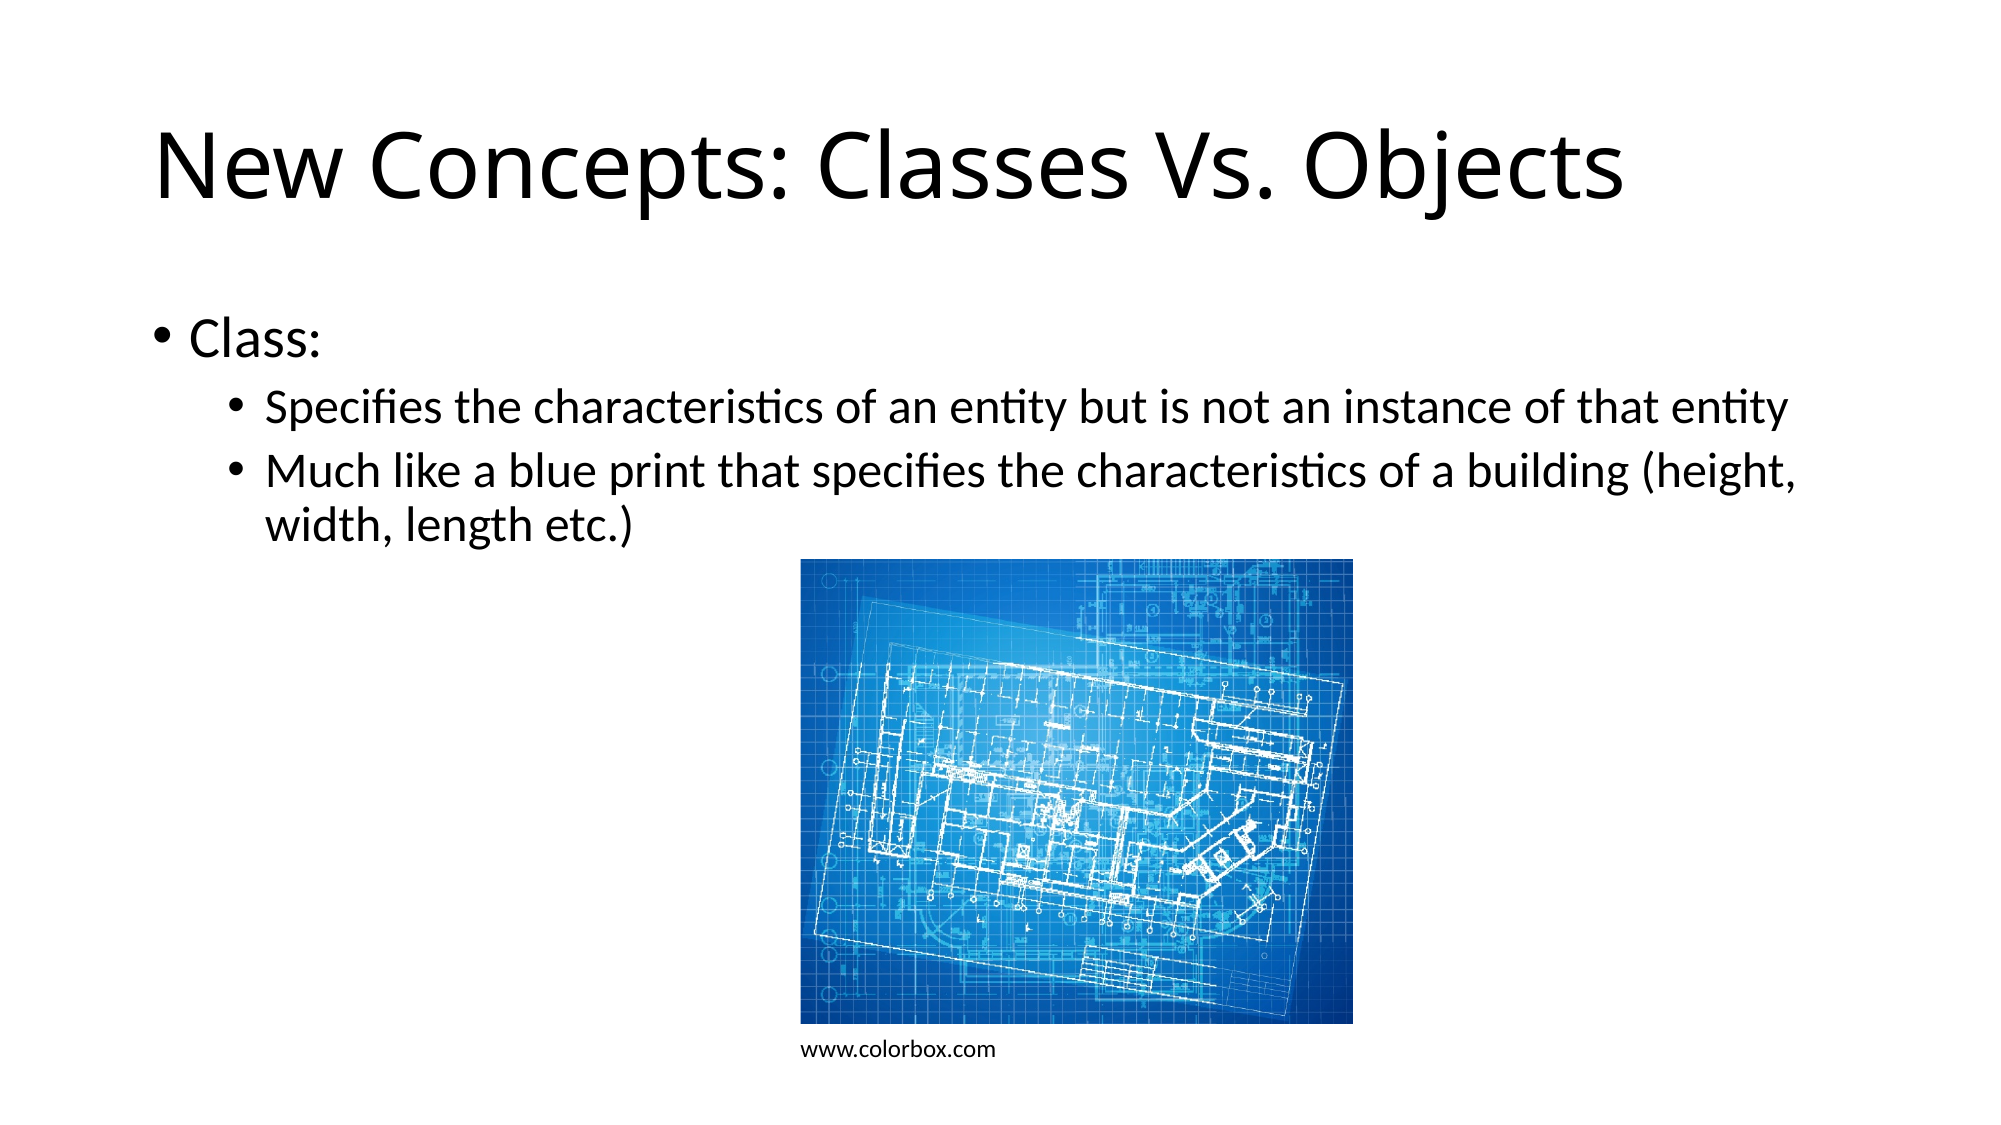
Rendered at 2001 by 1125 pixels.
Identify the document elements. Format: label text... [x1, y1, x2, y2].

title New Concepts: Classes Vs. Objects [137, 59, 1863, 278]
list Class: Specifies the characteristics of an entity but is not an instance of that entity Much like a blue print that specifies the characteristics of a building (height, width, length etc.) [137, 299, 1863, 1014]
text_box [800, 559, 1353, 1104]
